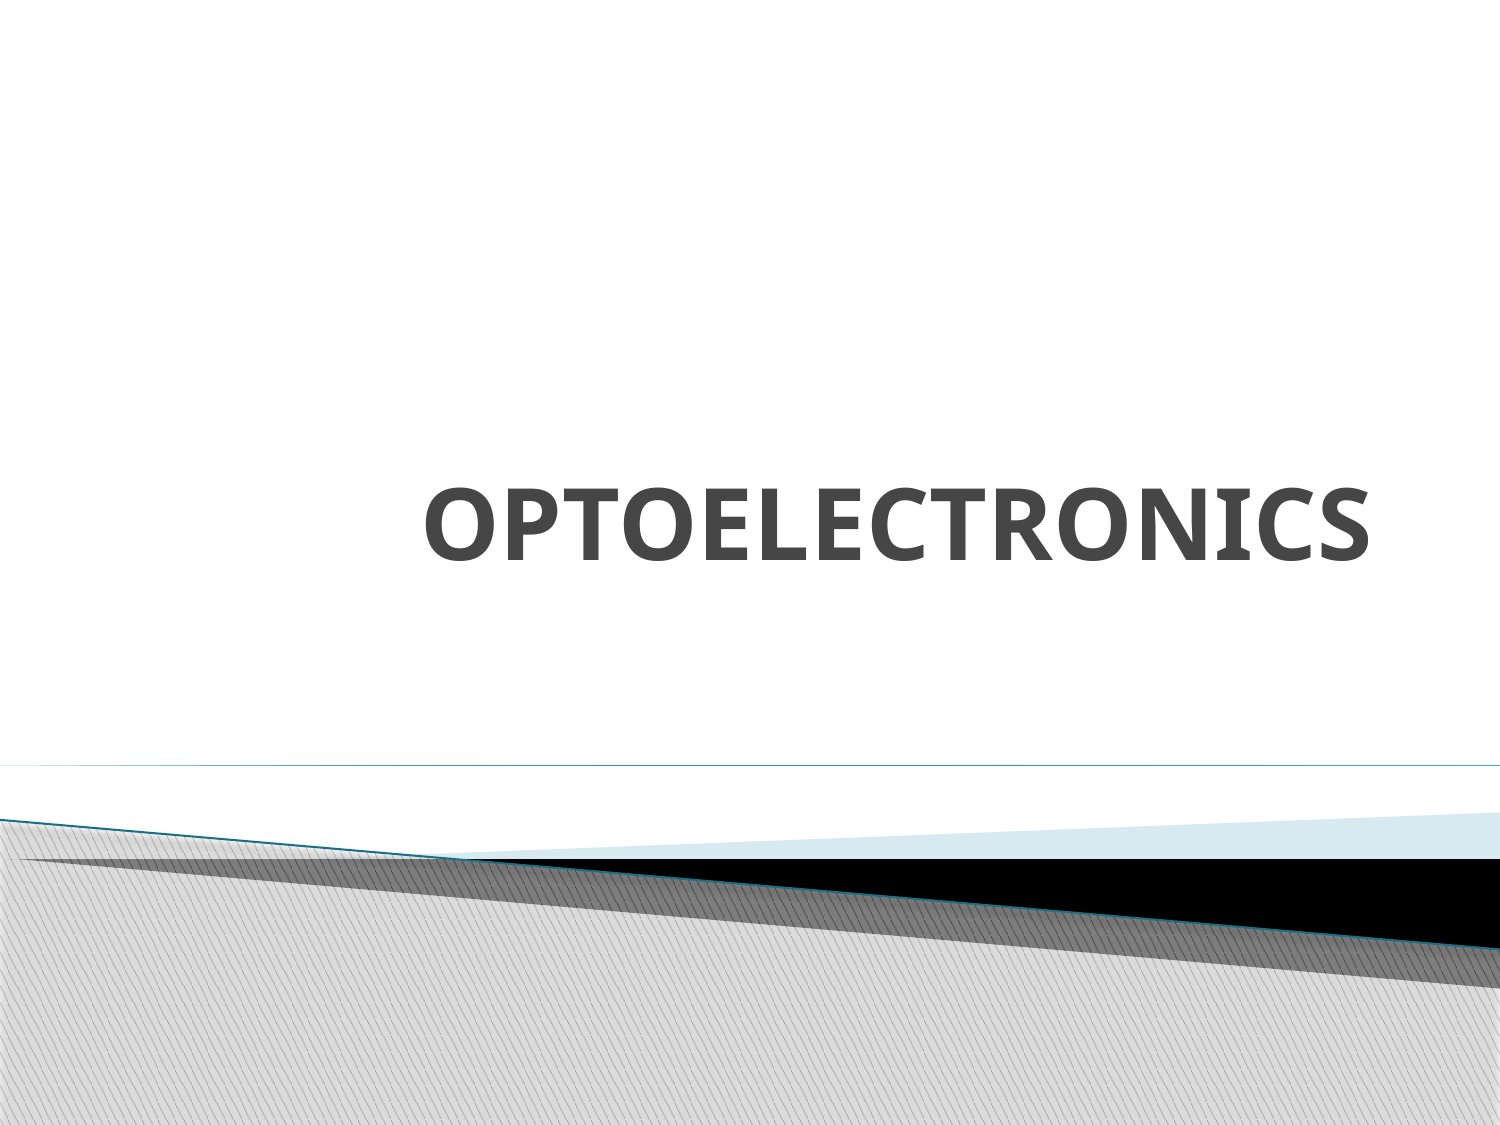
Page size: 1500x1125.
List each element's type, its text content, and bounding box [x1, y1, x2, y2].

title OPTOELECTRONICS [112, 287, 1388, 588]
picture [5, 859, 1500, 989]
